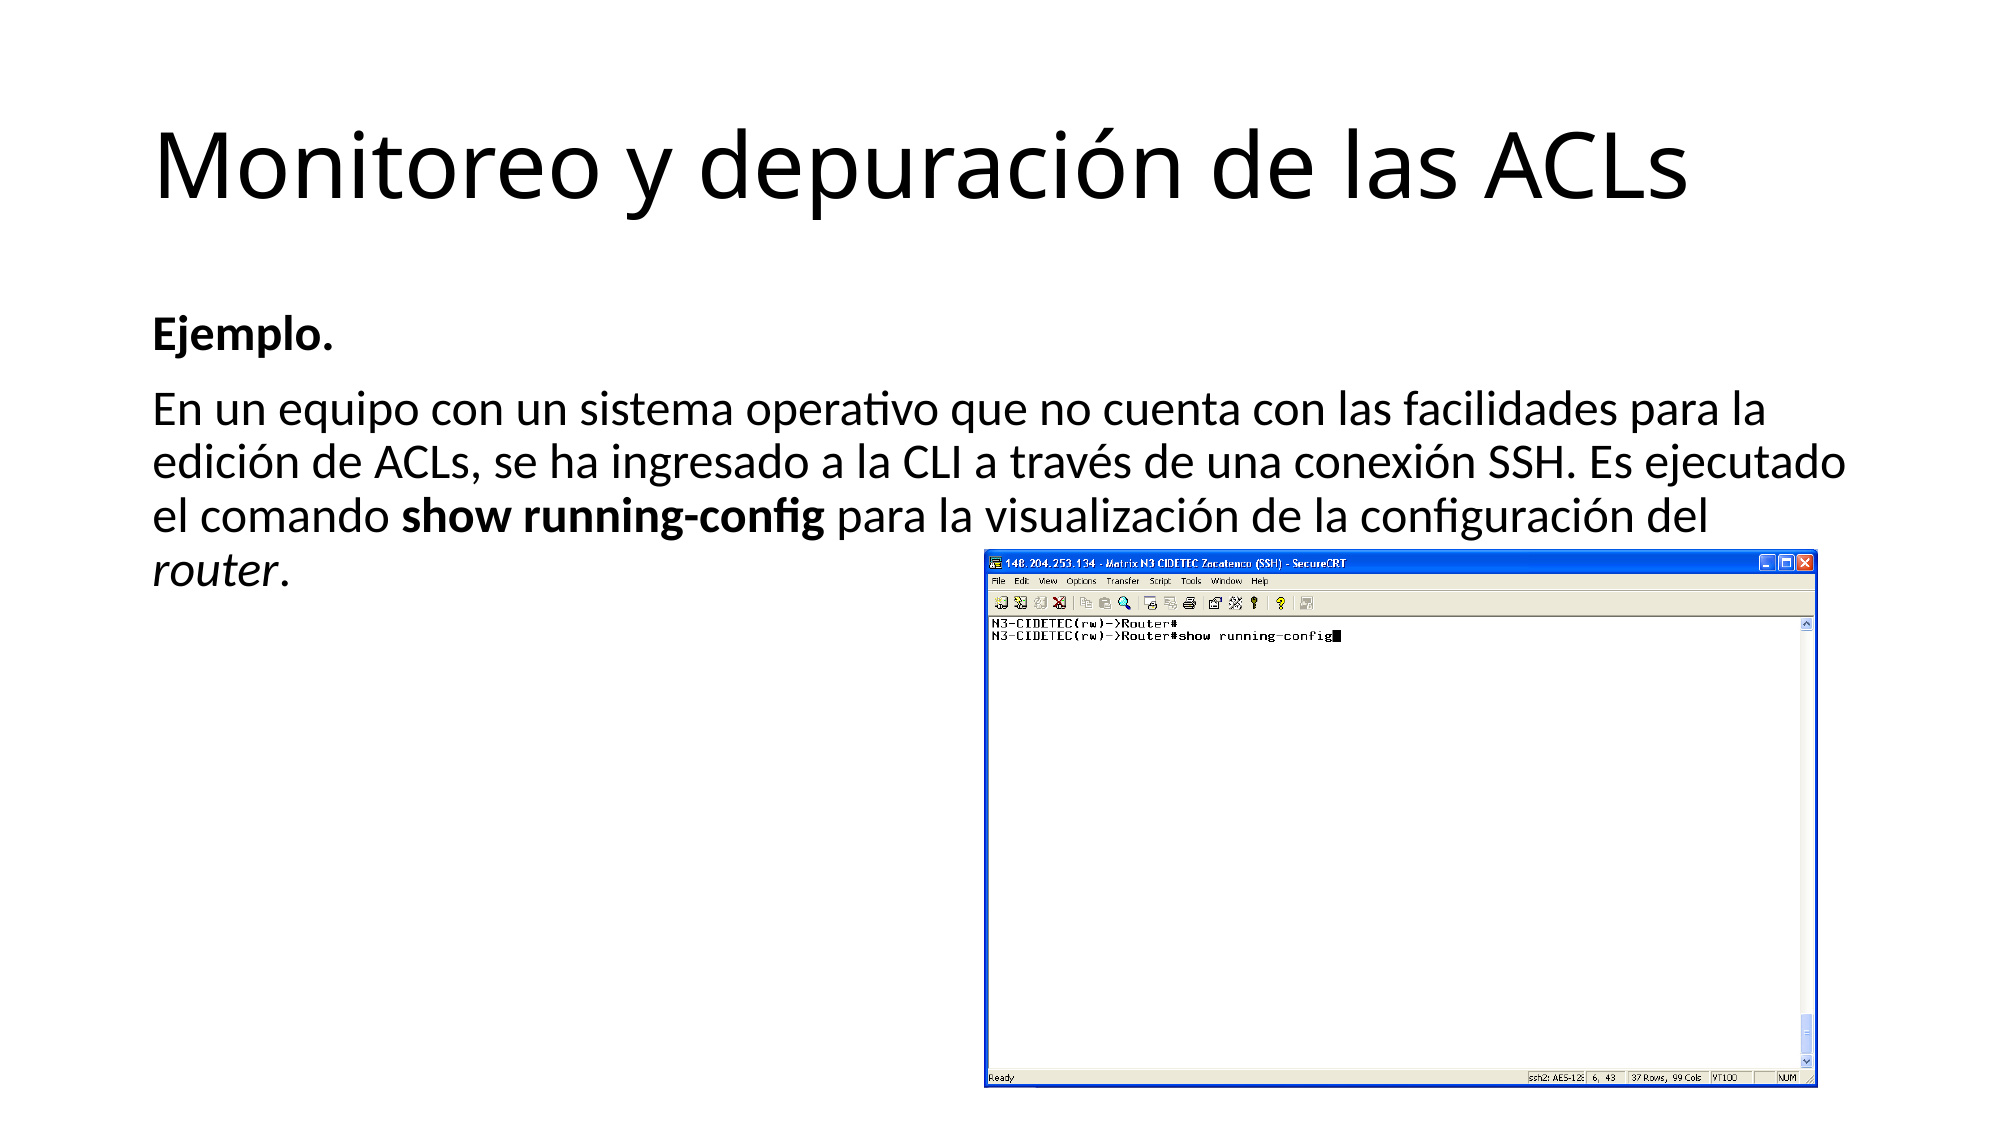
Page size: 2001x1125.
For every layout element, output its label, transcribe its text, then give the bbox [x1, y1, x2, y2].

picture [984, 549, 1818, 1088]
title Monitoreo y depuración de las ACLs [137, 59, 1863, 278]
list Ejemplo. En un equipo con un sistema operativo que no cuenta con las facilidades para la edición de ACLs, se ha ingresado a la CLI a través de una conexión SSH. Es ejecutado el comando show running-config para la visualización de la configuración del router. [137, 299, 1863, 1014]
